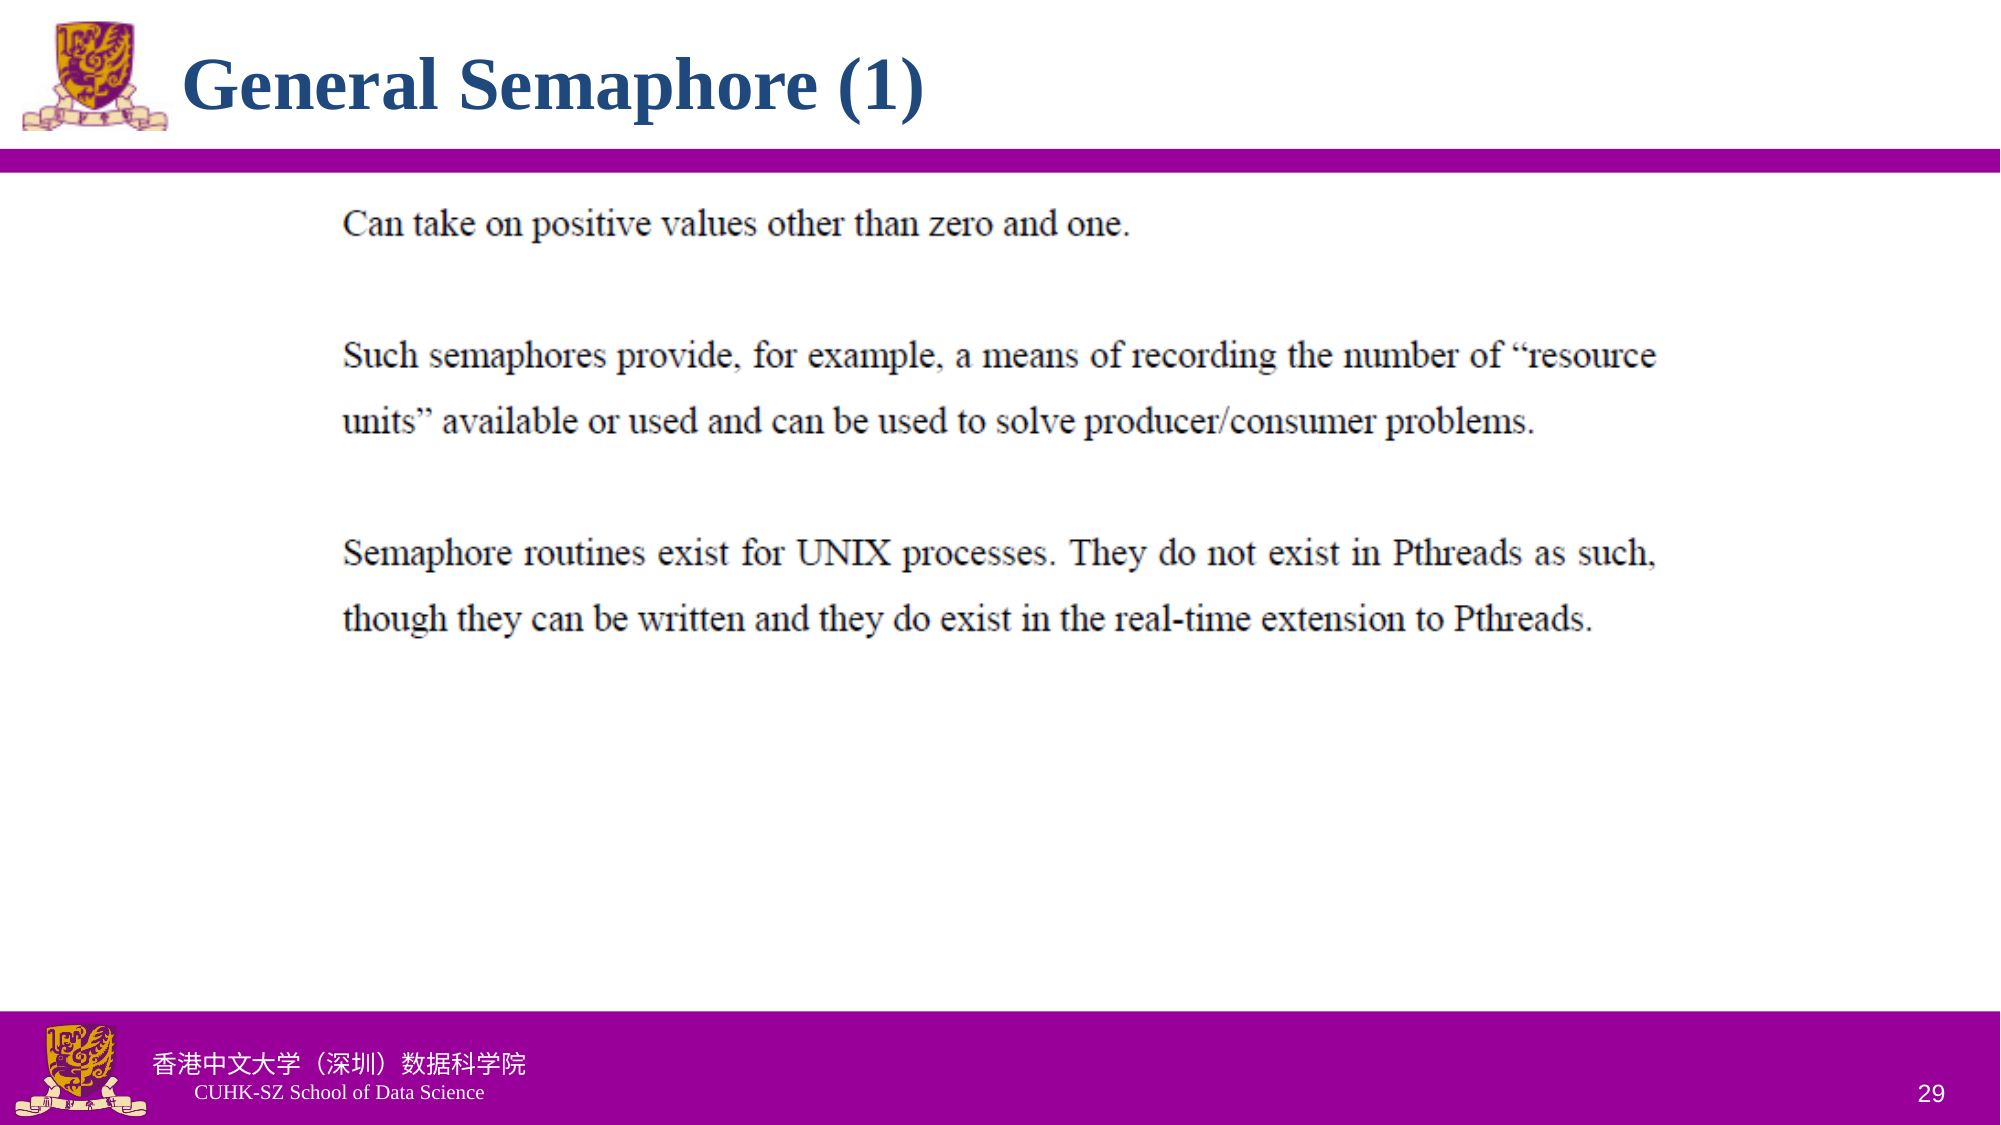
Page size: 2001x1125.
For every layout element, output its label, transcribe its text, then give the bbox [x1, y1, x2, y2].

picture [14, 1023, 149, 1117]
picture [21, 20, 173, 131]
title General Semaphore (1) [166, 30, 1981, 130]
slide_number 29 [1493, 1070, 1961, 1125]
picture [324, 195, 1685, 658]
